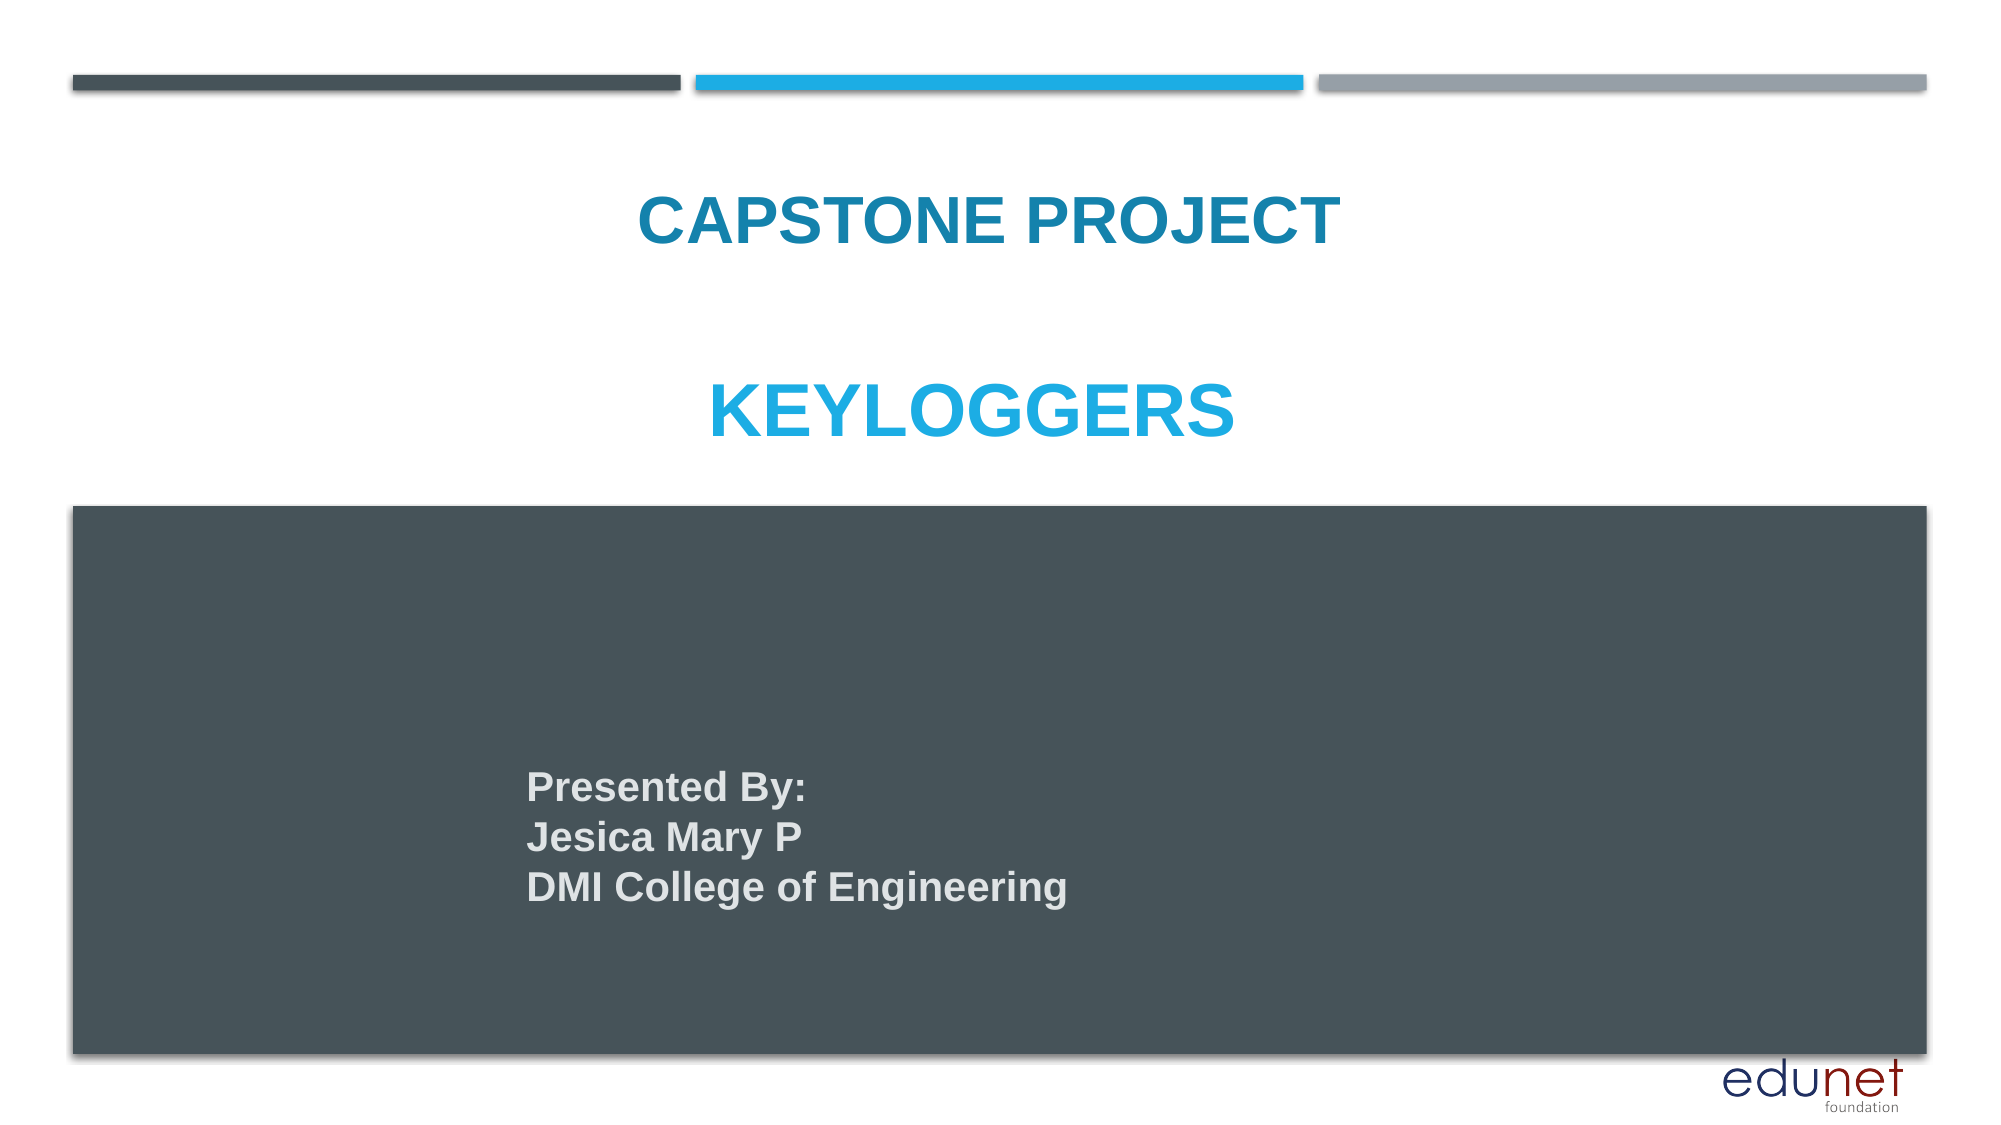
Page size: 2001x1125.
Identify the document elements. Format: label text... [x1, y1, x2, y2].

picture [1719, 1056, 1905, 1116]
text_box Presented By: Jesica Mary P DMI College of Engineering [511, 752, 1821, 918]
title keyloggers [222, 298, 1723, 460]
text_box CAPSTONE PROJECT [0, 169, 2000, 265]
